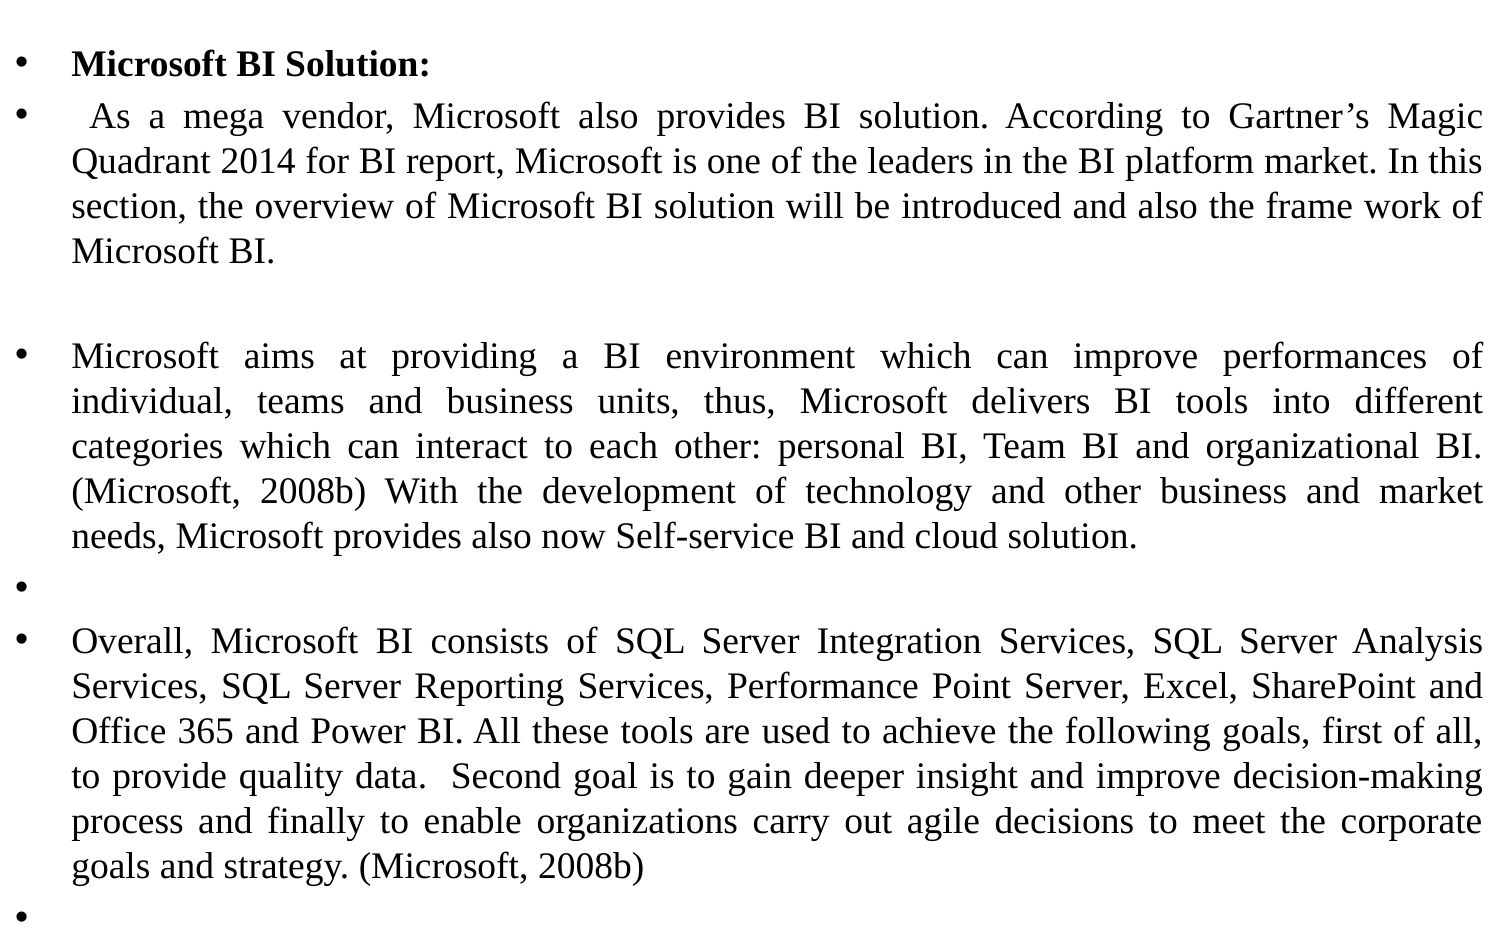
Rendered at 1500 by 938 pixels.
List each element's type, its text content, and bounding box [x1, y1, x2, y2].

list Microsoft BI Solution: As a mega vendor, Microsoft also provides BI solution. According to Gartner’s Magic Quadrant 2014 for BI report, Microsoft is one of the leaders in the BI platform market. In this section, the overview of Microsoft BI solution will be introduced and also the frame work of Microsoft BI. Microsoft aims at providing a BI environment which can improve performances of individual, teams and business units, thus, Microsoft delivers BI tools into different categories which can interact to each other: personal BI, Team BI and organizational BI. (Microsoft, 2008b) With the development of technology and other business and market needs, Microsoft provides also now Self-service BI and cloud solution. Overall, Microsoft BI consists of SQL Server Integration Services, SQL Server Analysis Services, SQL Server Reporting Services, Performance Point Server, Excel, SharePoint and Office 365 and Power BI. All these tools are used to achieve the following goals, first of all, to provide quality data. Second goal is to gain deeper insight and improve decision-making process and finally to enable organizations carry out agile decisions to meet the corporate goals and strategy. (Microsoft, 2008b) [0, 31, 1500, 919]
